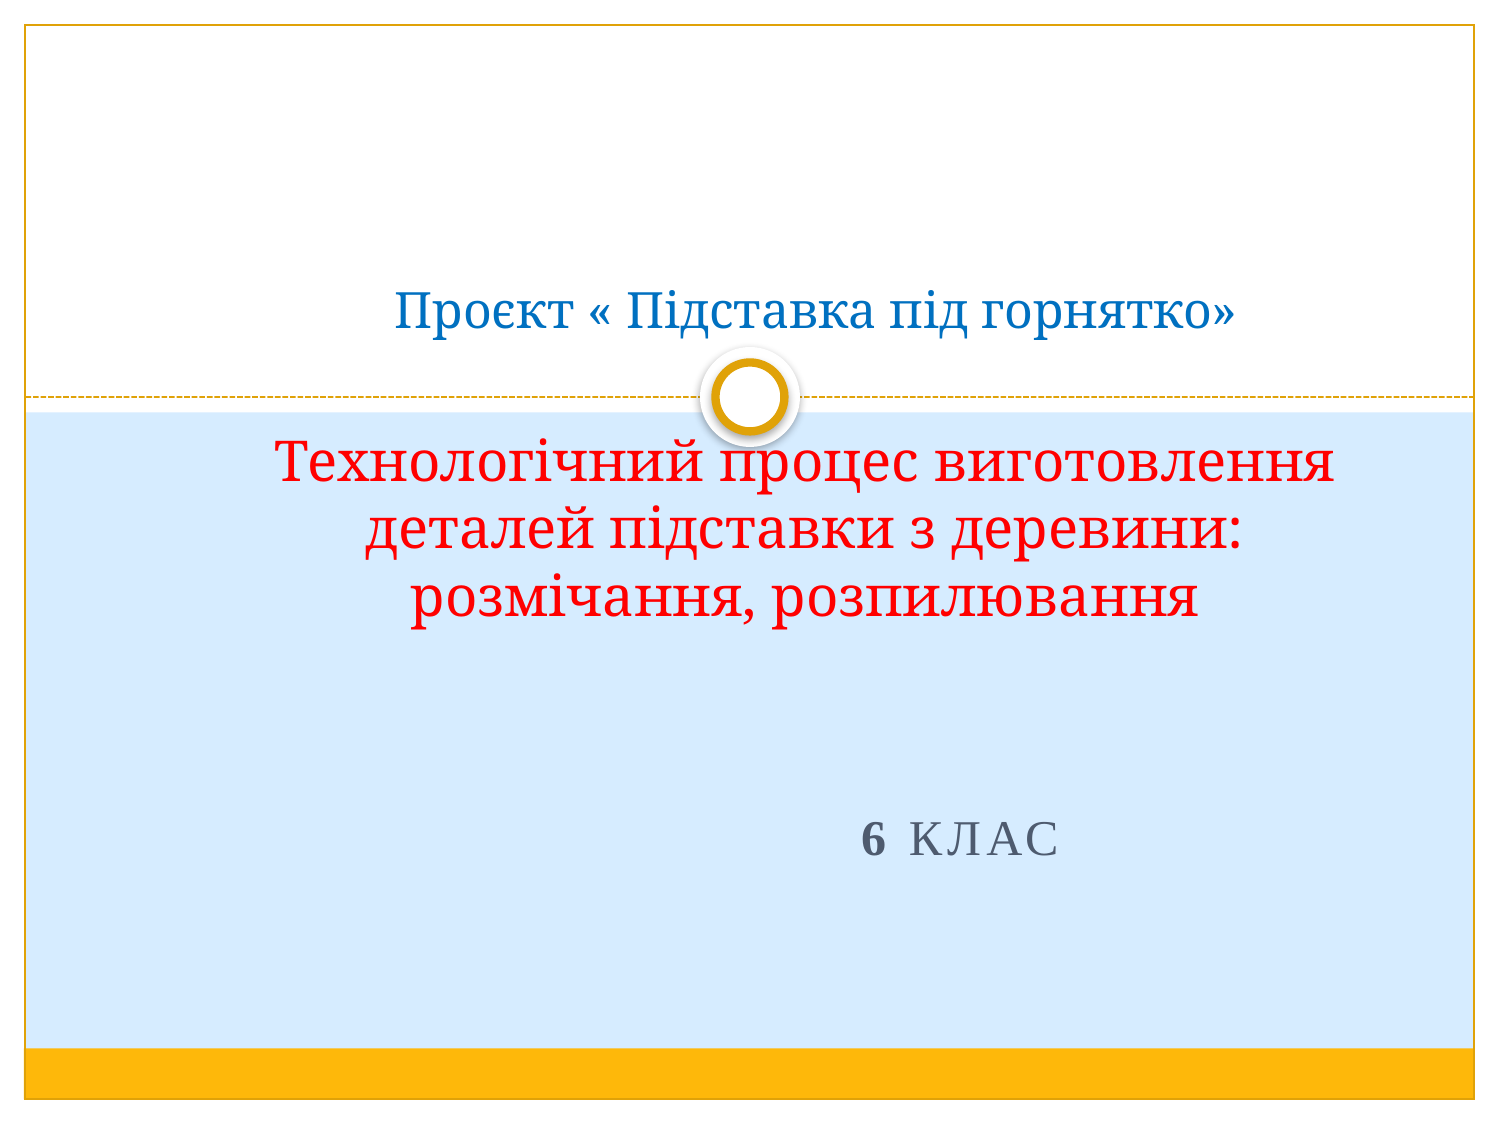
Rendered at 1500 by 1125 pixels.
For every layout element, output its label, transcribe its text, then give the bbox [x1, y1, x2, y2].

subtitle 6 клас [225, 786, 1275, 1043]
title Проєкт « Підставка під горнятко» Технологічний процес виготовлення деталей підставки з деревини: розмічання, розпилювання [222, 199, 1388, 786]
